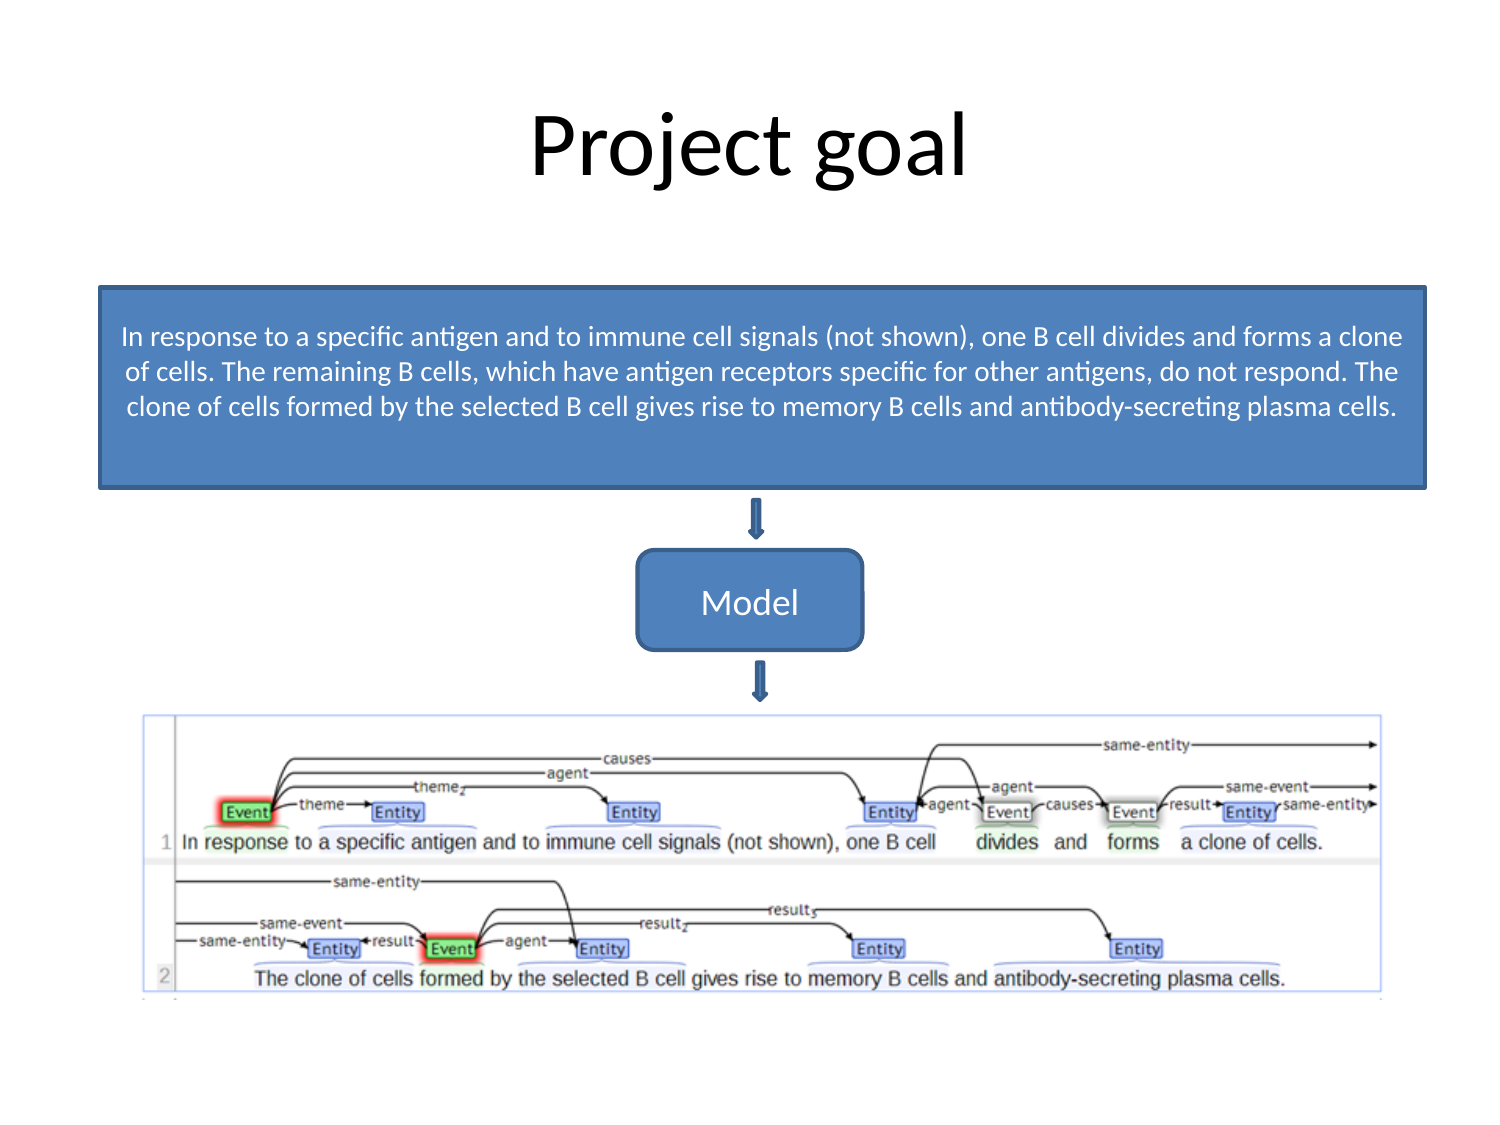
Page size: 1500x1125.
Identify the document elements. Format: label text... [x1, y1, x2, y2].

text_box Model [635, 547, 865, 653]
picture [136, 710, 1388, 1001]
text_box In response to a specific antigen and to immune cell signals (not shown), one B cell divides and forms a clone of cells. The remaining B cells, which have antigen receptors specific for other antigens, do not respond. The clone of cells formed by the selected B cell gives rise to memory B cells and antibody-secreting plasma cells. [98, 285, 1427, 490]
title Project goal [75, 45, 1425, 233]
text_box [751, 660, 769, 703]
text_box [748, 497, 765, 540]
